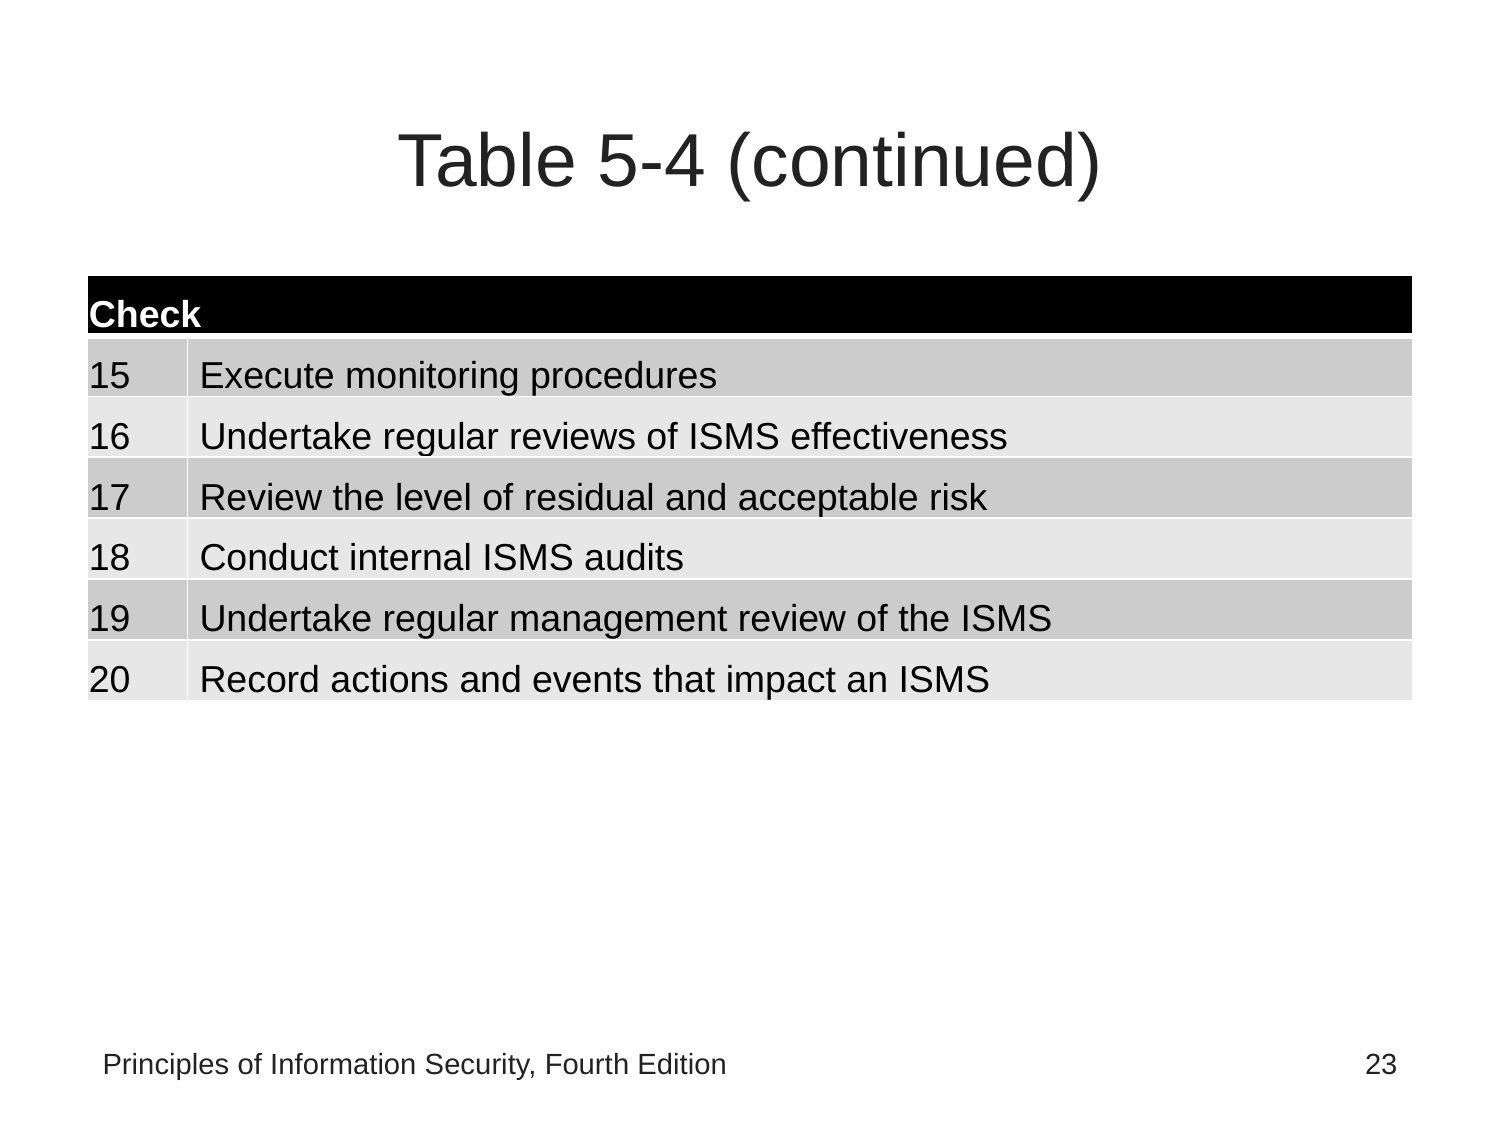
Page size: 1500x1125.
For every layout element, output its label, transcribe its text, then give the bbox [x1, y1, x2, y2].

slide_number 23 [1074, 1037, 1413, 1101]
title Table 5-4 (continued) [87, 62, 1413, 251]
table_cell 17 [88, 458, 187, 517]
table_cell 15 [88, 339, 187, 396]
table_cell Execute monitoring procedures [188, 339, 1412, 396]
table_cell Undertake regular reviews of ISMS effectiveness [188, 397, 1412, 456]
footer Principles of Information Security, Fourth Edition [87, 1037, 1051, 1101]
table_cell 19 [88, 580, 187, 639]
table_cell Review the level of residual and acceptable risk [188, 458, 1412, 517]
table_cell 18 [88, 519, 187, 578]
table_cell 20 [88, 641, 187, 700]
table_cell 16 [88, 397, 187, 456]
table_cell Record actions and events that impact an ISMS [188, 641, 1412, 700]
table_cell Undertake regular management review of the ISMS [188, 580, 1412, 639]
table_cell Conduct internal ISMS audits [188, 519, 1412, 578]
table_header Check [88, 276, 1412, 333]
